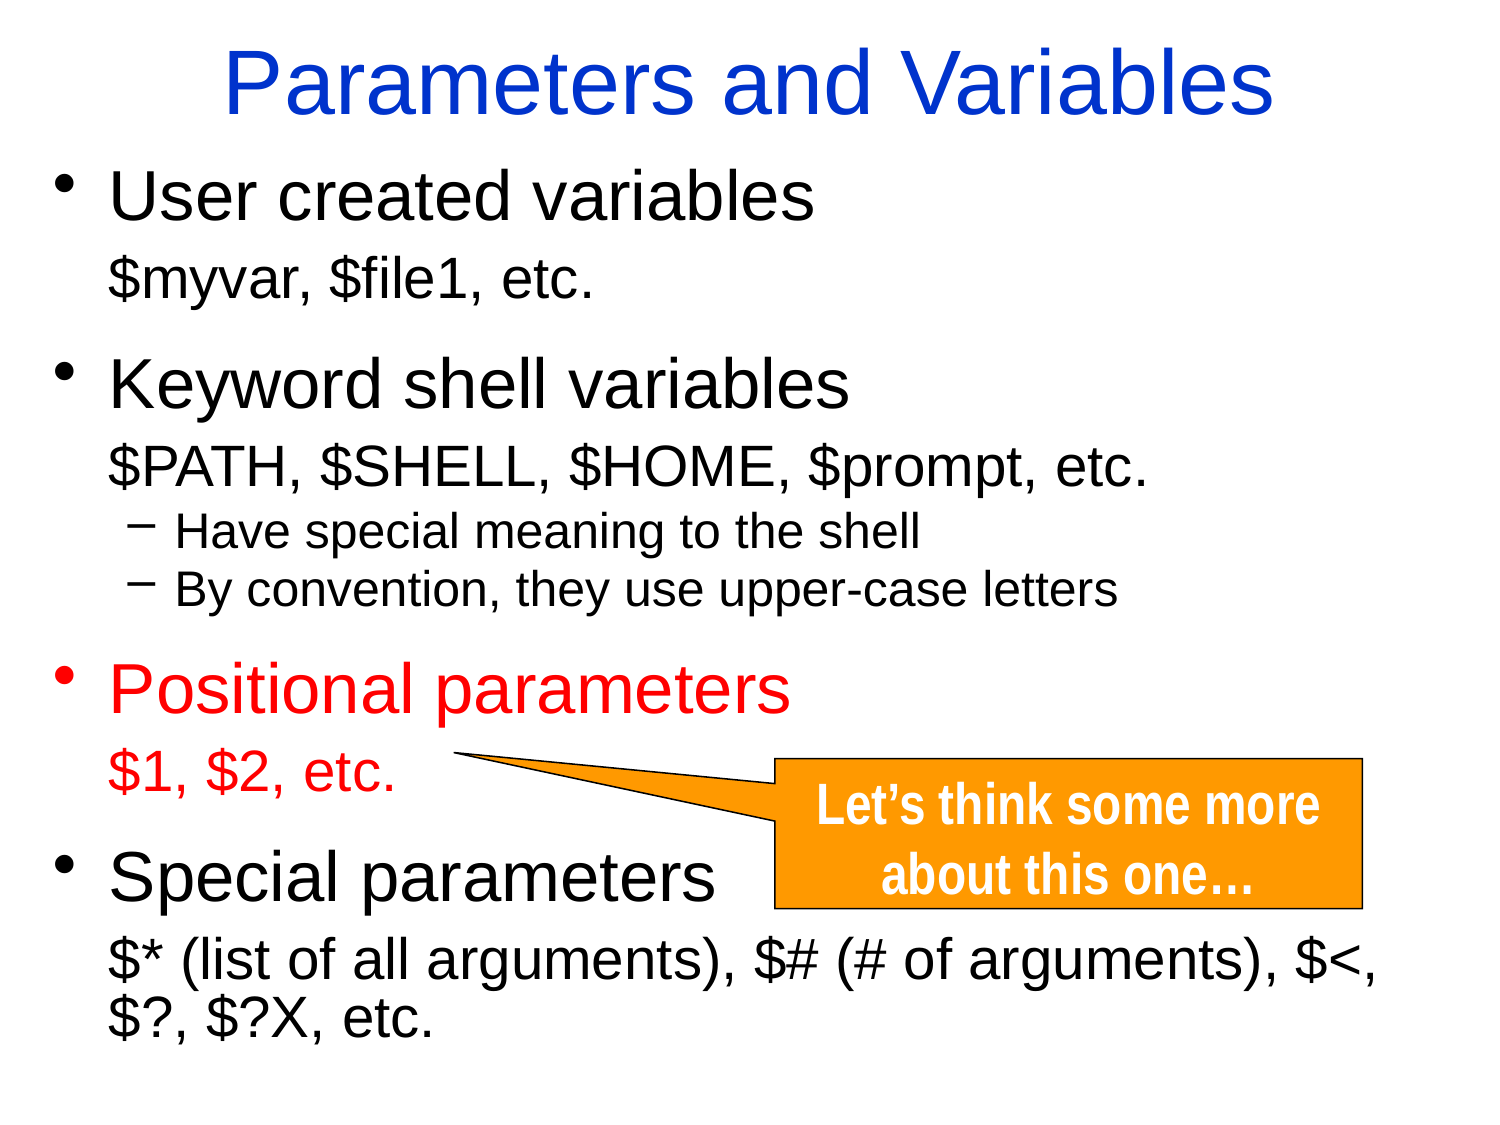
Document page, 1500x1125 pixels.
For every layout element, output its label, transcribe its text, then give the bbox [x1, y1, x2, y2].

title Parameters and Variables [75, 0, 1425, 172]
text_box Let’s think some more about this one… [453, 752, 1363, 909]
list User created variables $myvar, $file1, etc. Keyword shell variables $PATH, $SHELL, $HOME, $prompt, etc. Have special meaning to the shell By convention, they use upper-case letters Positional parameters $1, $2, etc. Special parameters $* (list of all arguments), $# (# of arguments), $<, $?, $?X, etc. [37, 158, 1400, 964]
